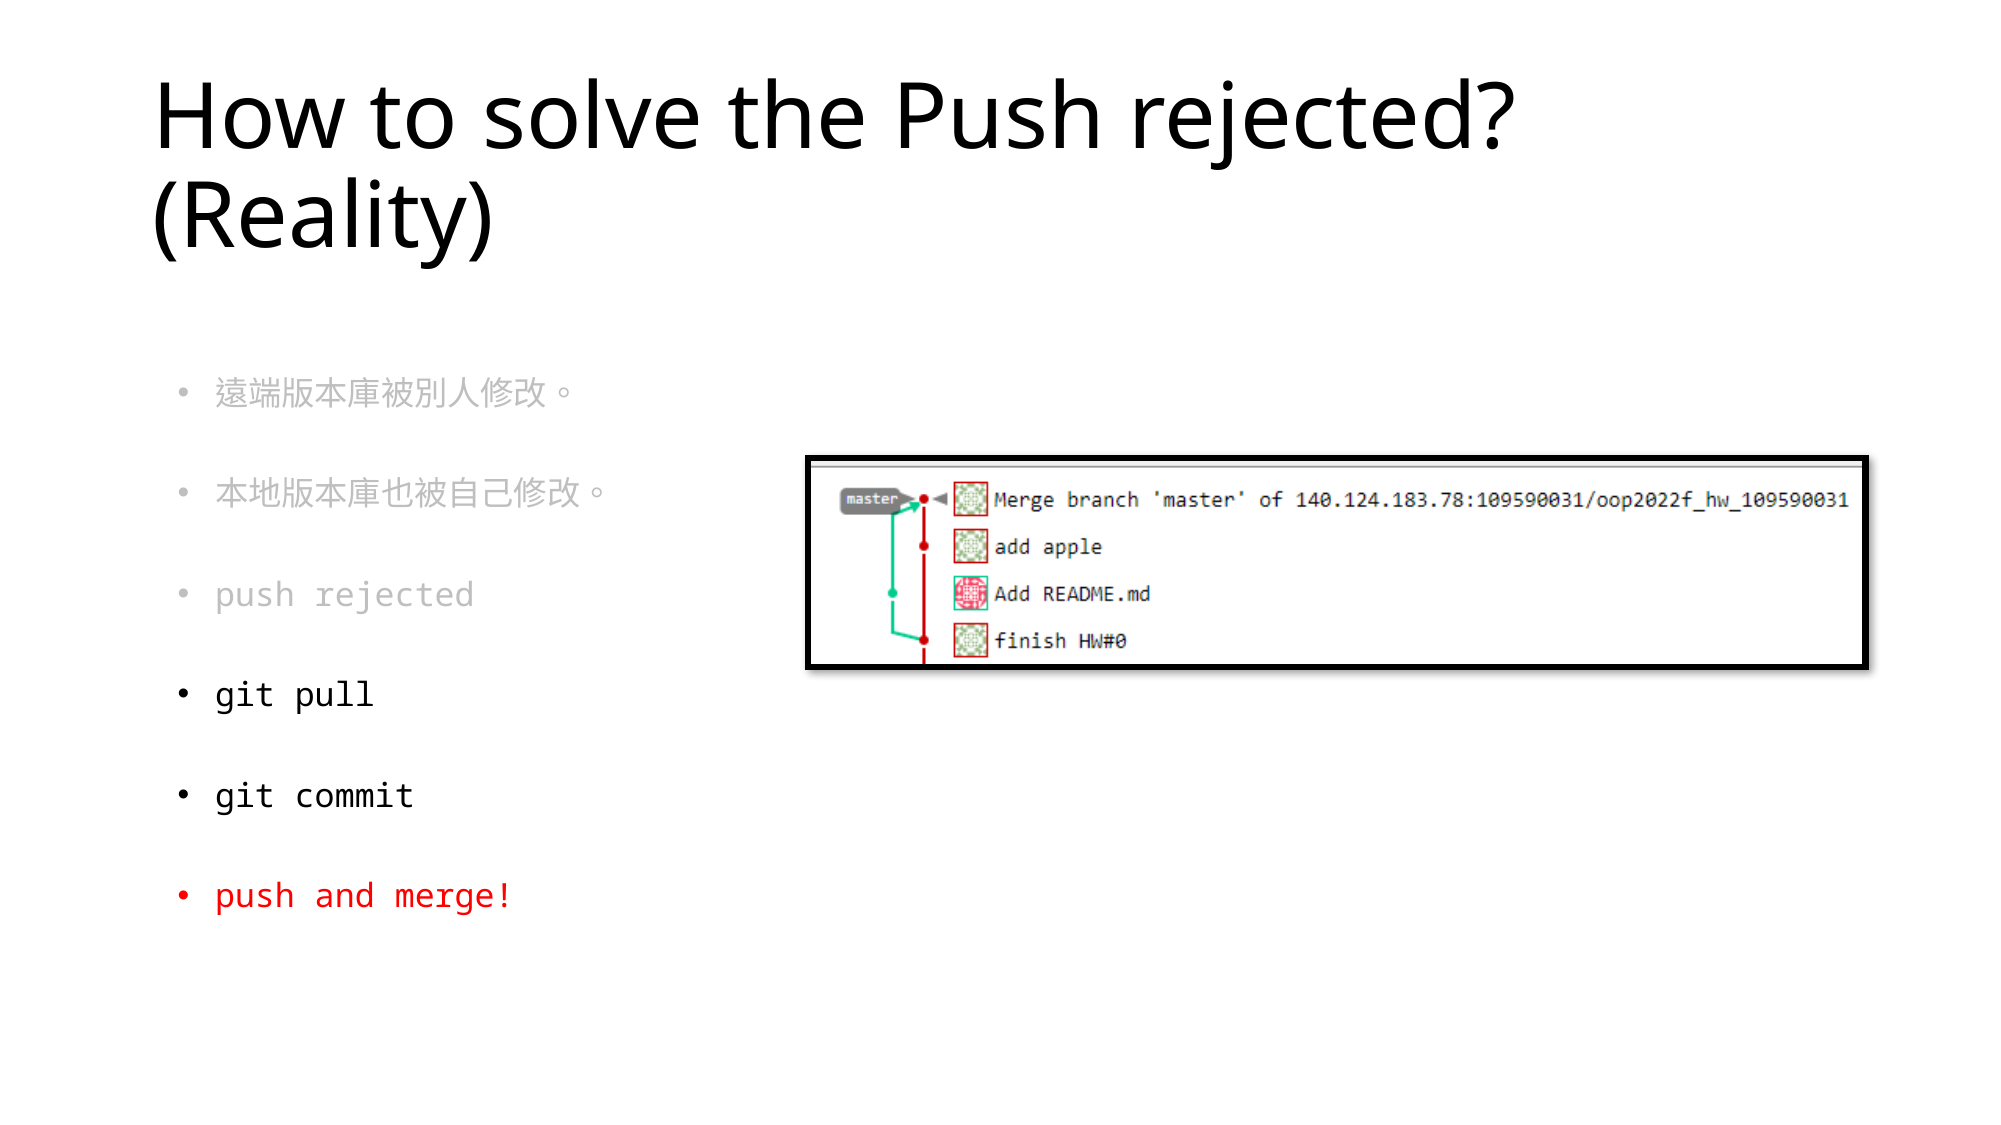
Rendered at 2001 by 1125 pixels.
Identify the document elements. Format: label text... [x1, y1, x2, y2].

picture [810, 460, 1863, 664]
text_box 遠端版本庫被別人修改。 本地版本庫也被自己修改。 push rejected git pull git commit push and merge! [162, 324, 1888, 1039]
title How to solve the Push rejected? (Reality) [137, 59, 1863, 278]
